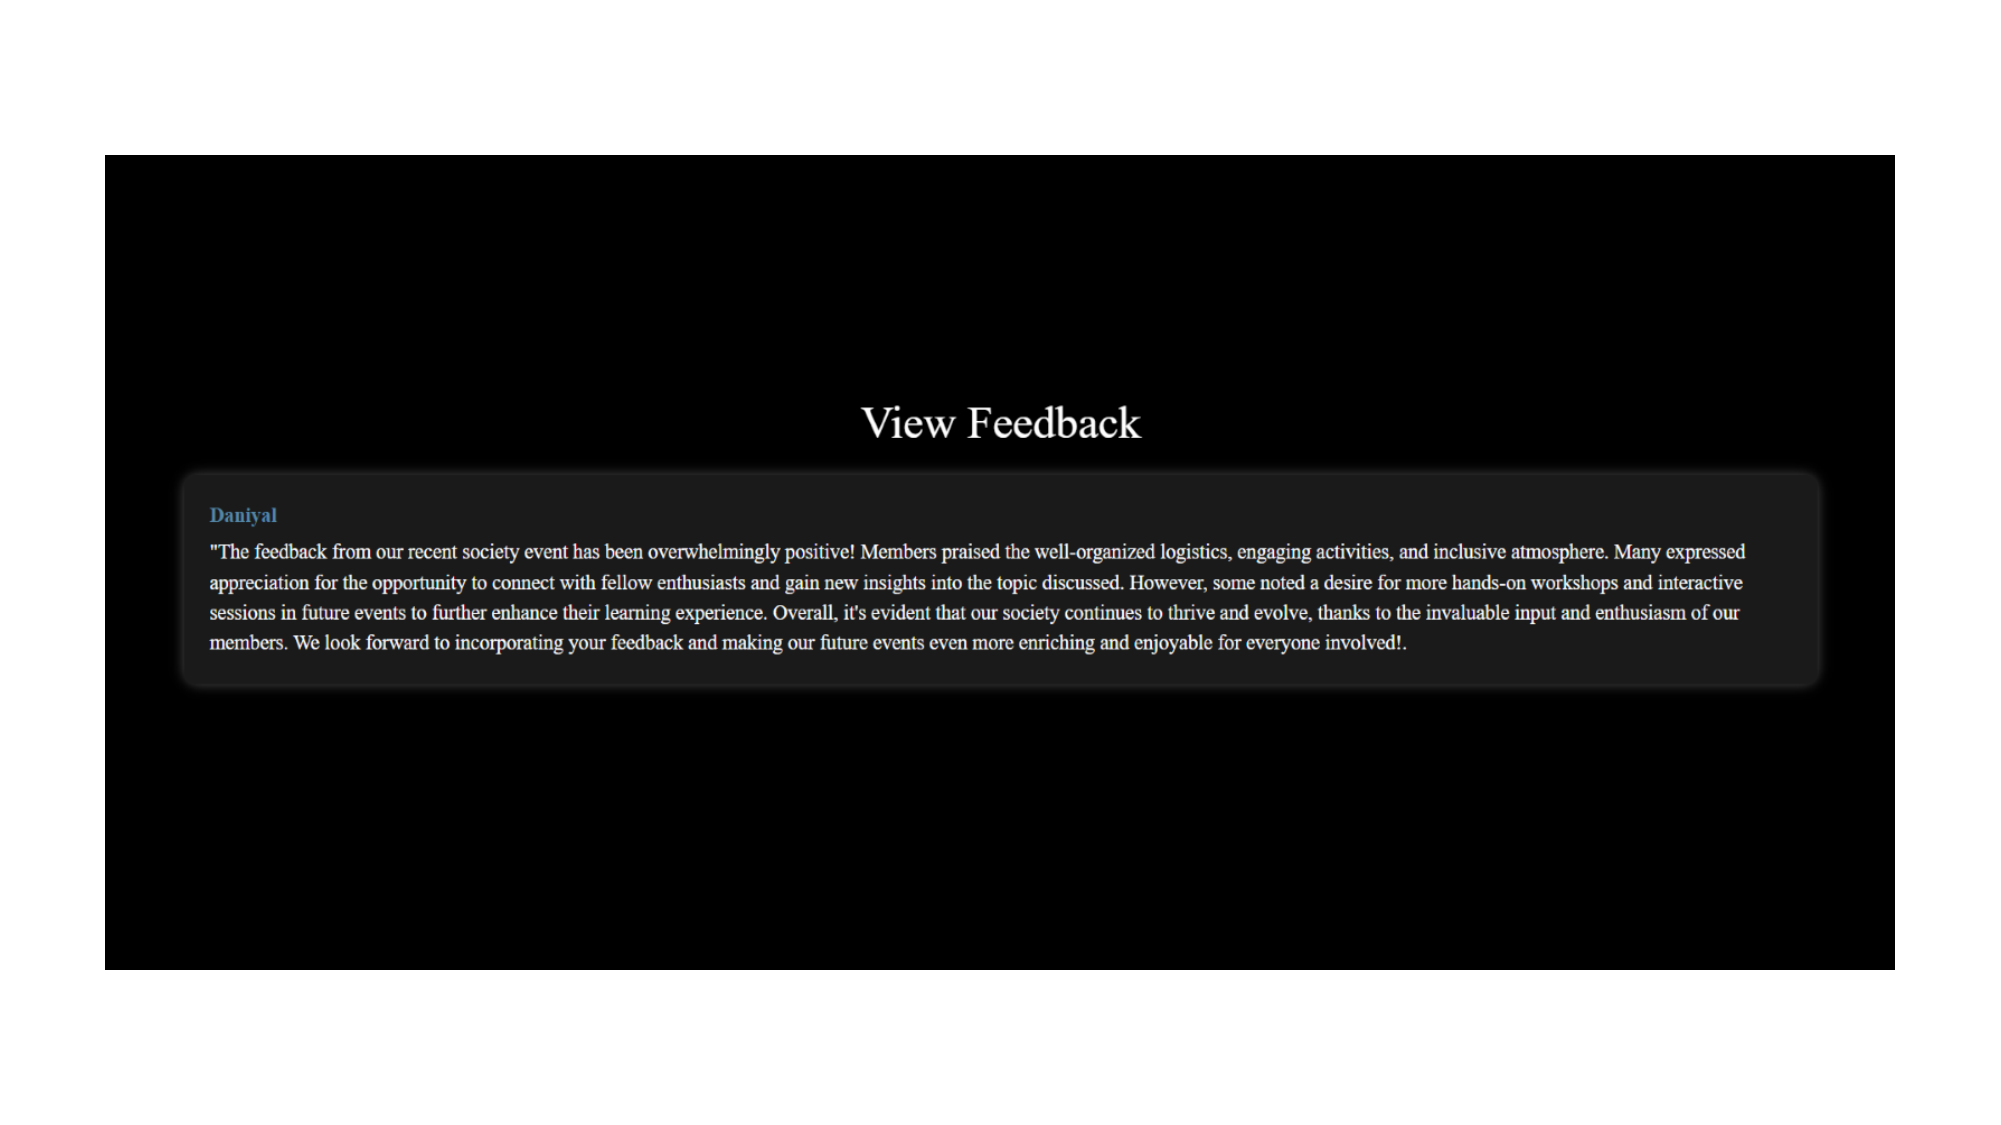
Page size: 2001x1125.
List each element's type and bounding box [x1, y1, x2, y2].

picture [104, 155, 1895, 970]
